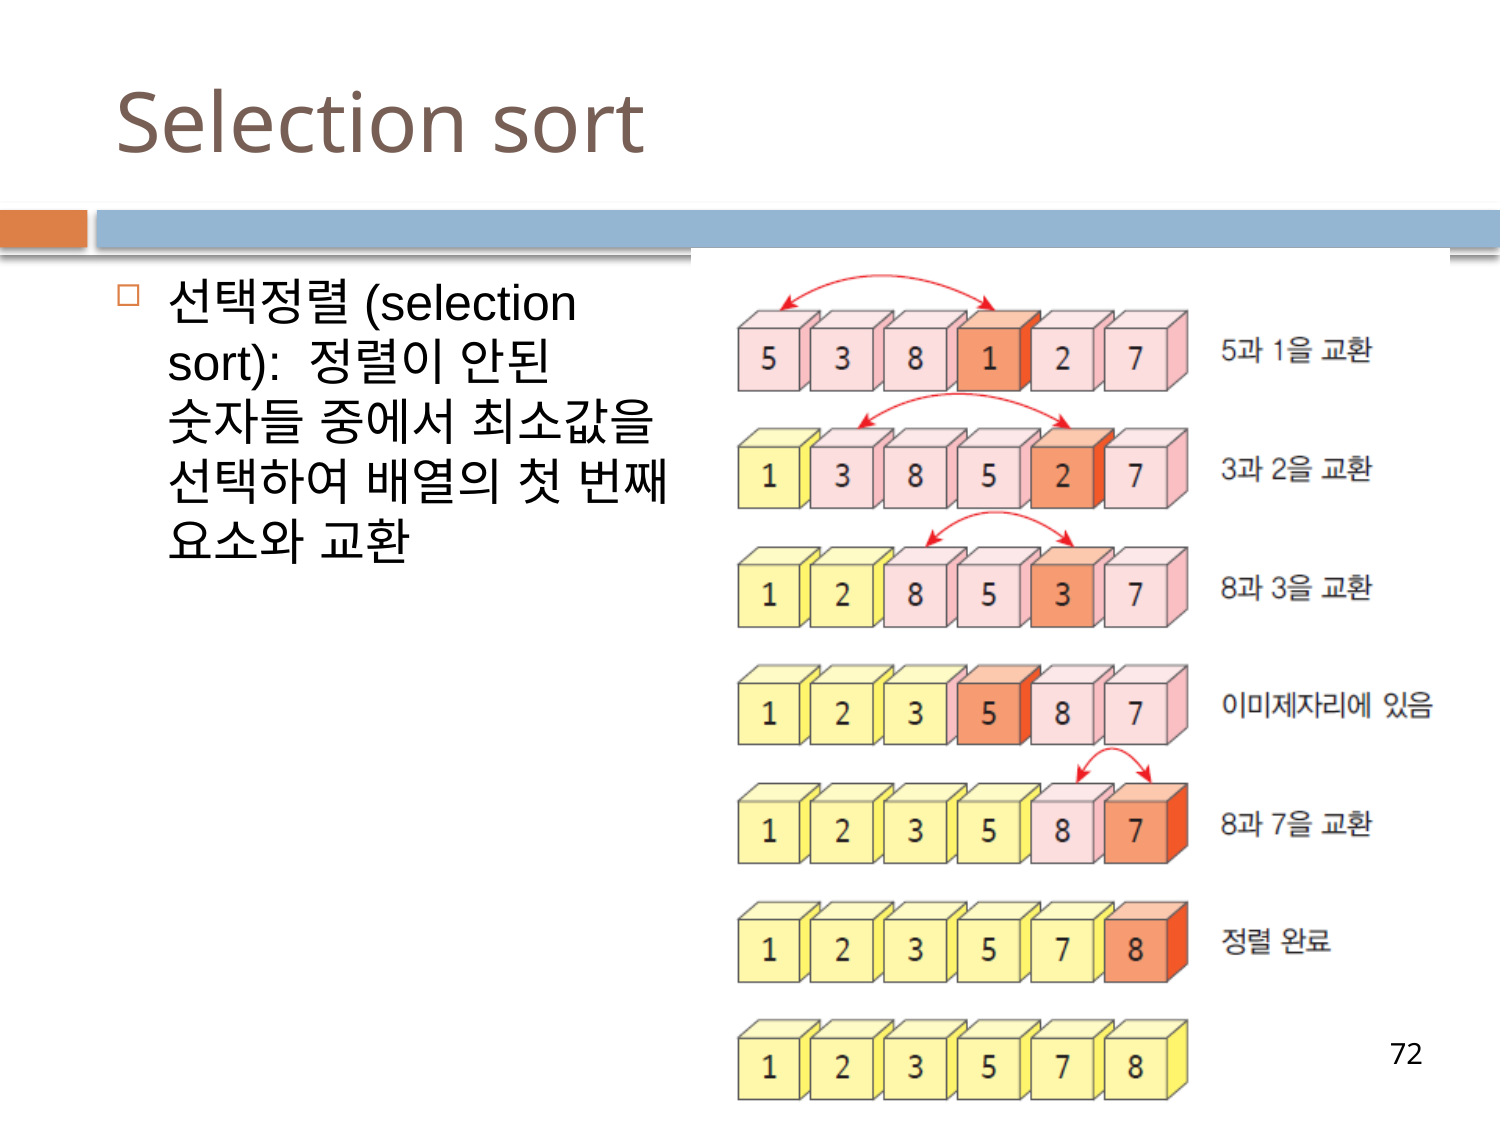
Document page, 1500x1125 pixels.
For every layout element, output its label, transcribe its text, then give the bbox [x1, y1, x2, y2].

title Selection sort [100, 37, 1438, 200]
picture [691, 248, 1450, 1125]
list 선택정렬(selection sort): 정렬이 안된 숫자들 중에서 최소값을 선택하여 배열의 첫 번째 요소와 교환 [100, 262, 685, 1000]
